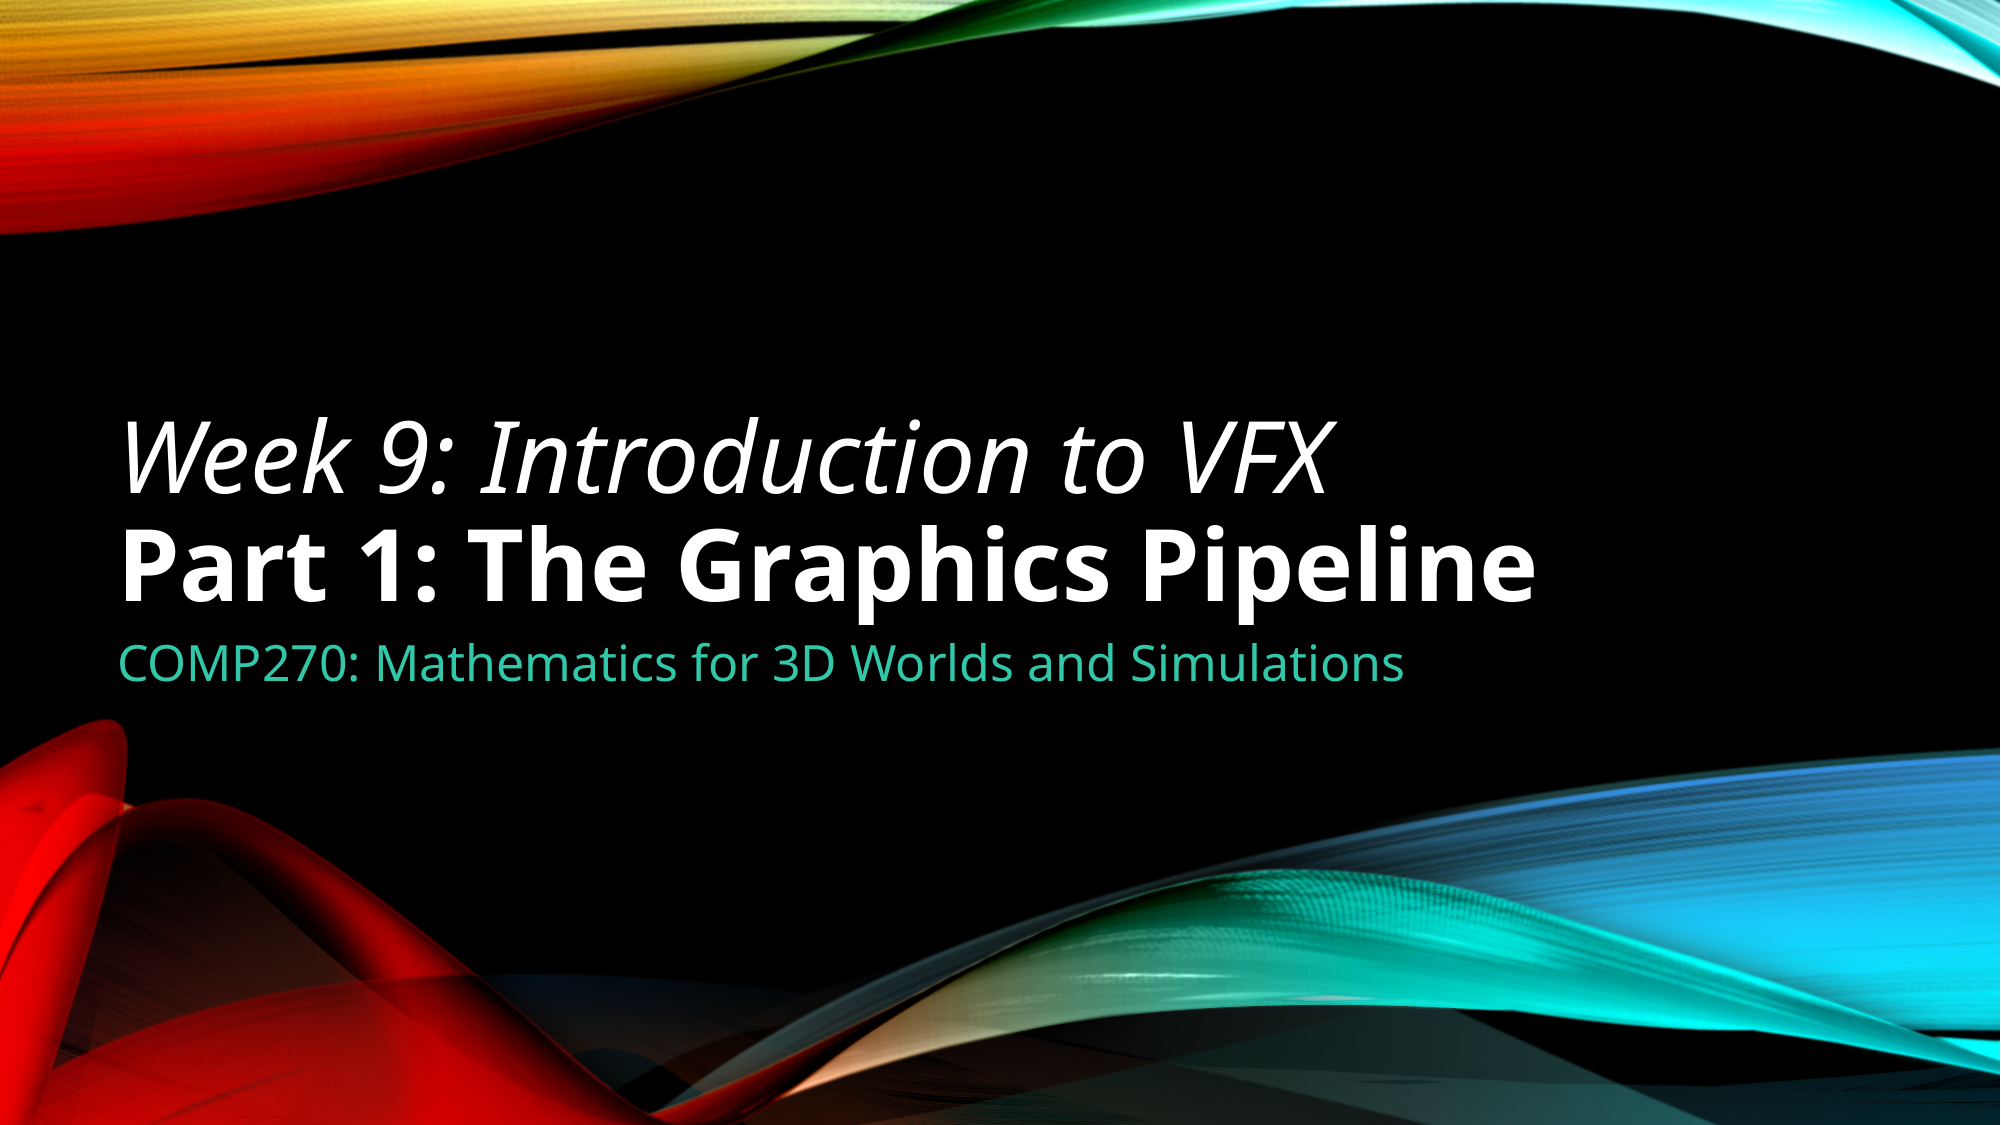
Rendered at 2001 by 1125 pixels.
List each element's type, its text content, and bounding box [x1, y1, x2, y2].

subtitle COMP270: Mathematics for 3D Worlds and Simulations [102, 630, 1454, 861]
picture [0, 0, 2000, 237]
picture [0, 717, 2000, 1125]
title Week 9: Introduction to VFX Part 1: The Graphics Pipeline [102, 233, 1661, 631]
